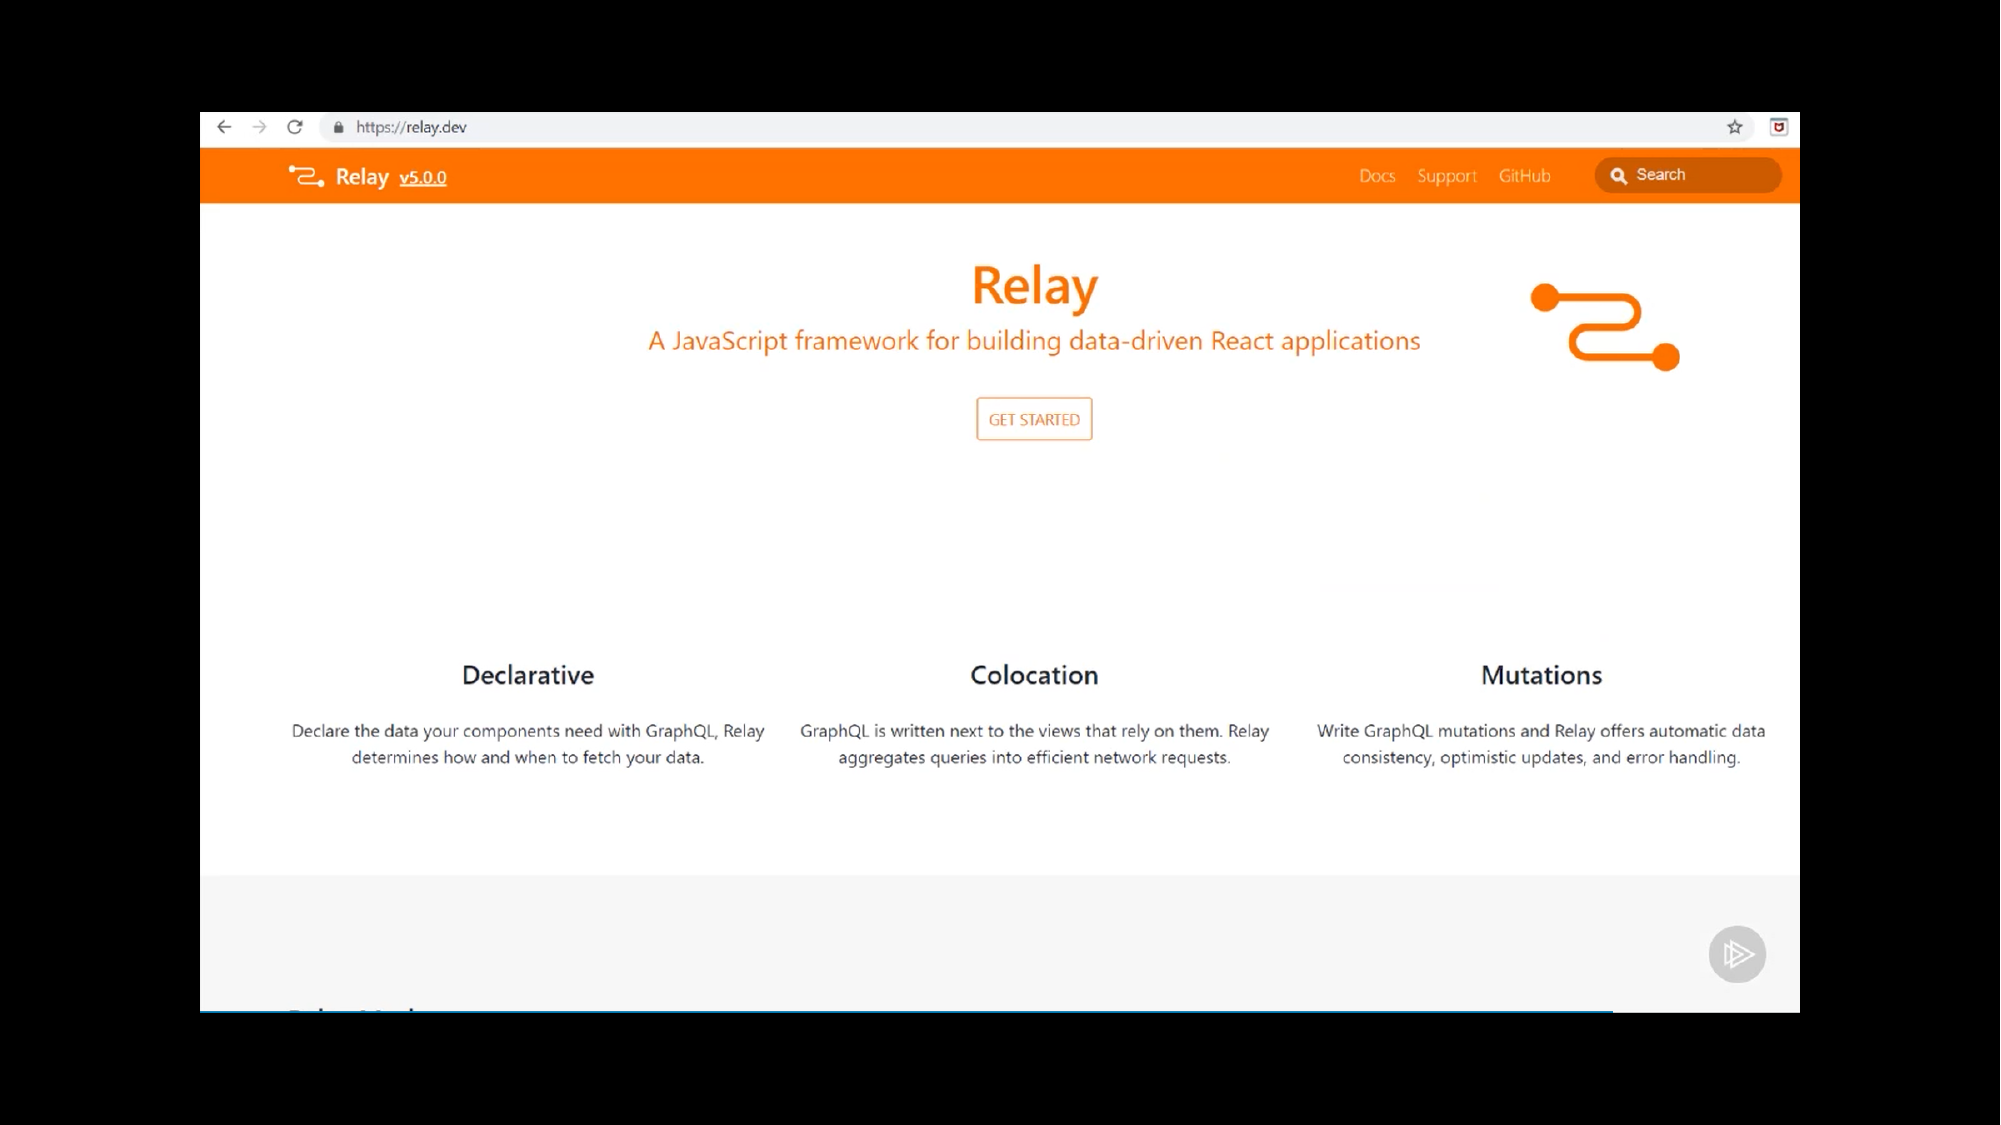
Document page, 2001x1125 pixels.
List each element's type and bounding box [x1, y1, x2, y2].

picture [199, 112, 1800, 1013]
